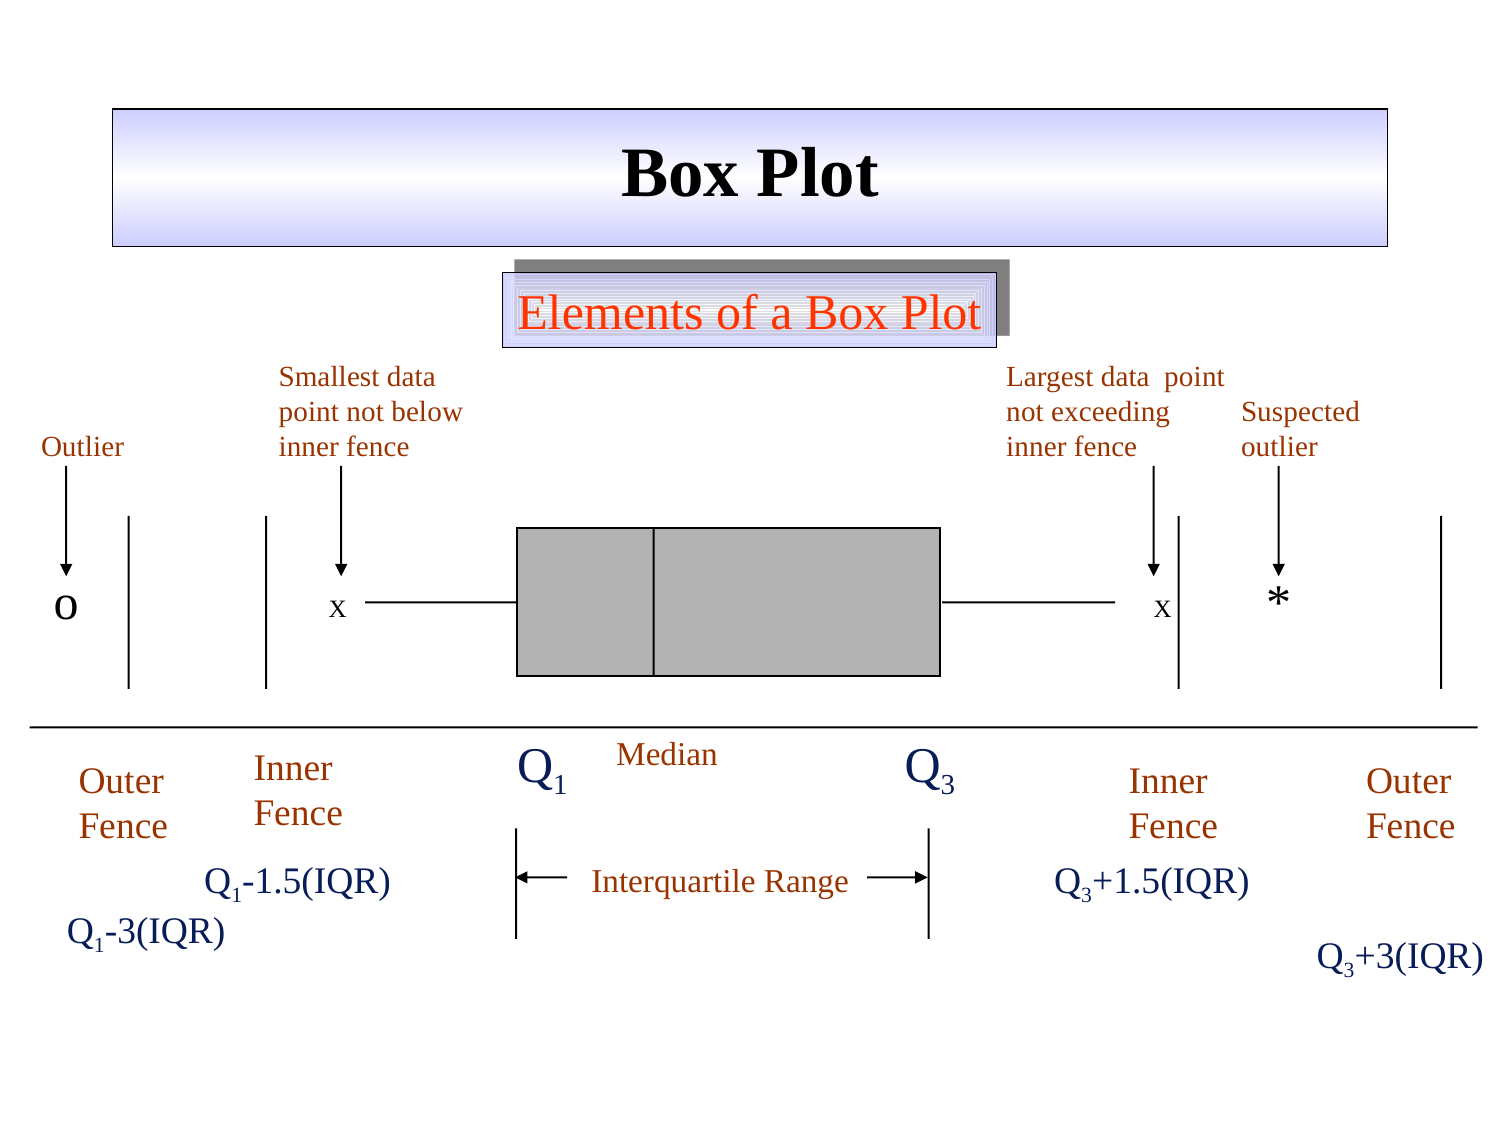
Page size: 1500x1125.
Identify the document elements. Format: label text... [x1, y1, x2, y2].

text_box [26, 349, 1500, 984]
title Box Plot [112, 108, 1388, 247]
text_box Elements of a Box Plot [502, 272, 997, 348]
